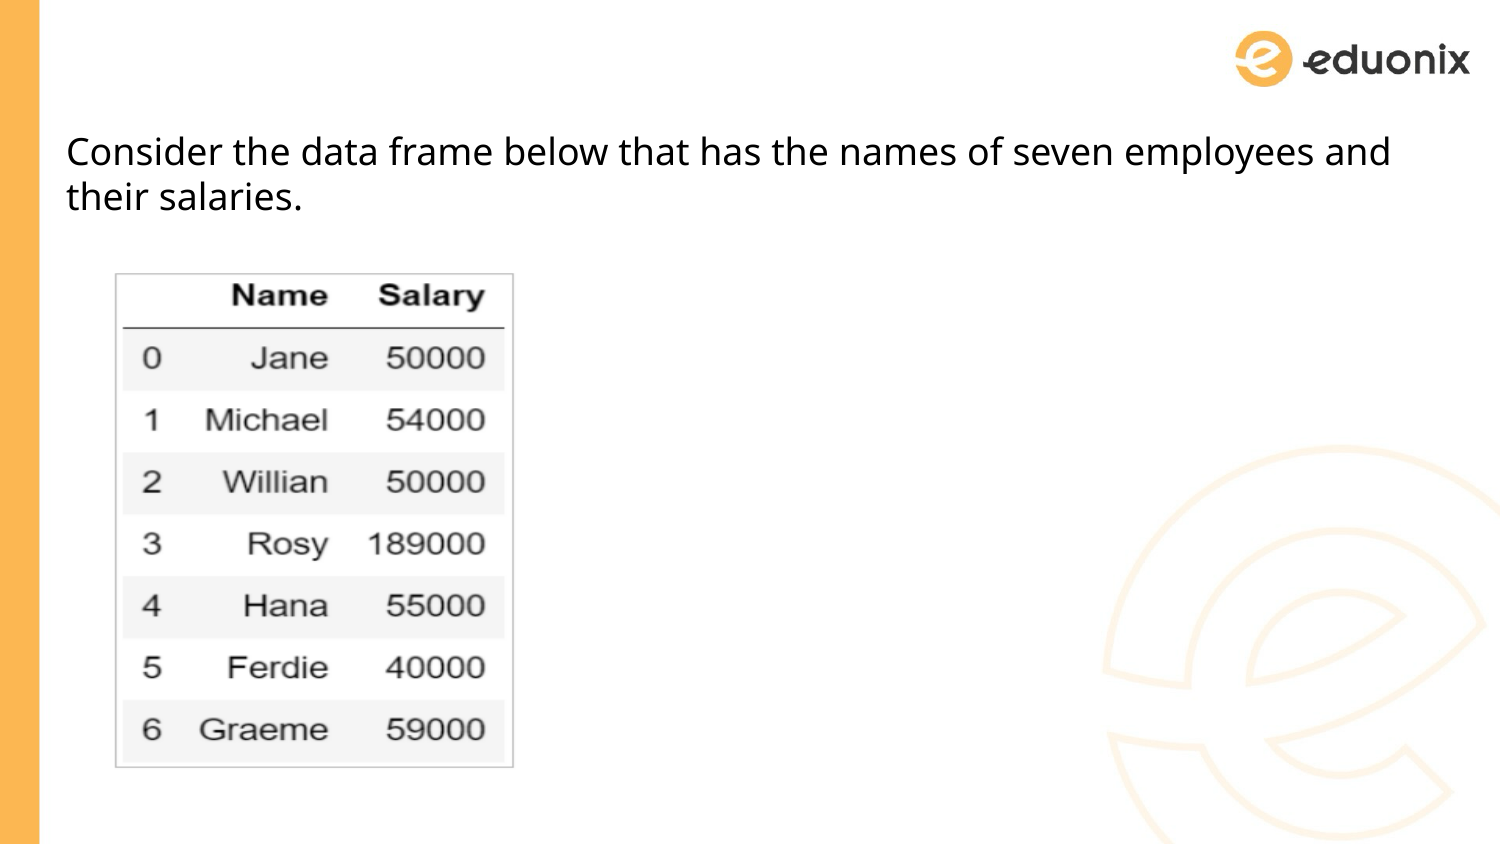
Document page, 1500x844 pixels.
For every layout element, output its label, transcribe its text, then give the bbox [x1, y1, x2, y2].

picture [0, 0, 1500, 844]
list Consider the data frame below that has the names of seven employees and their salaries. [51, 112, 1449, 831]
